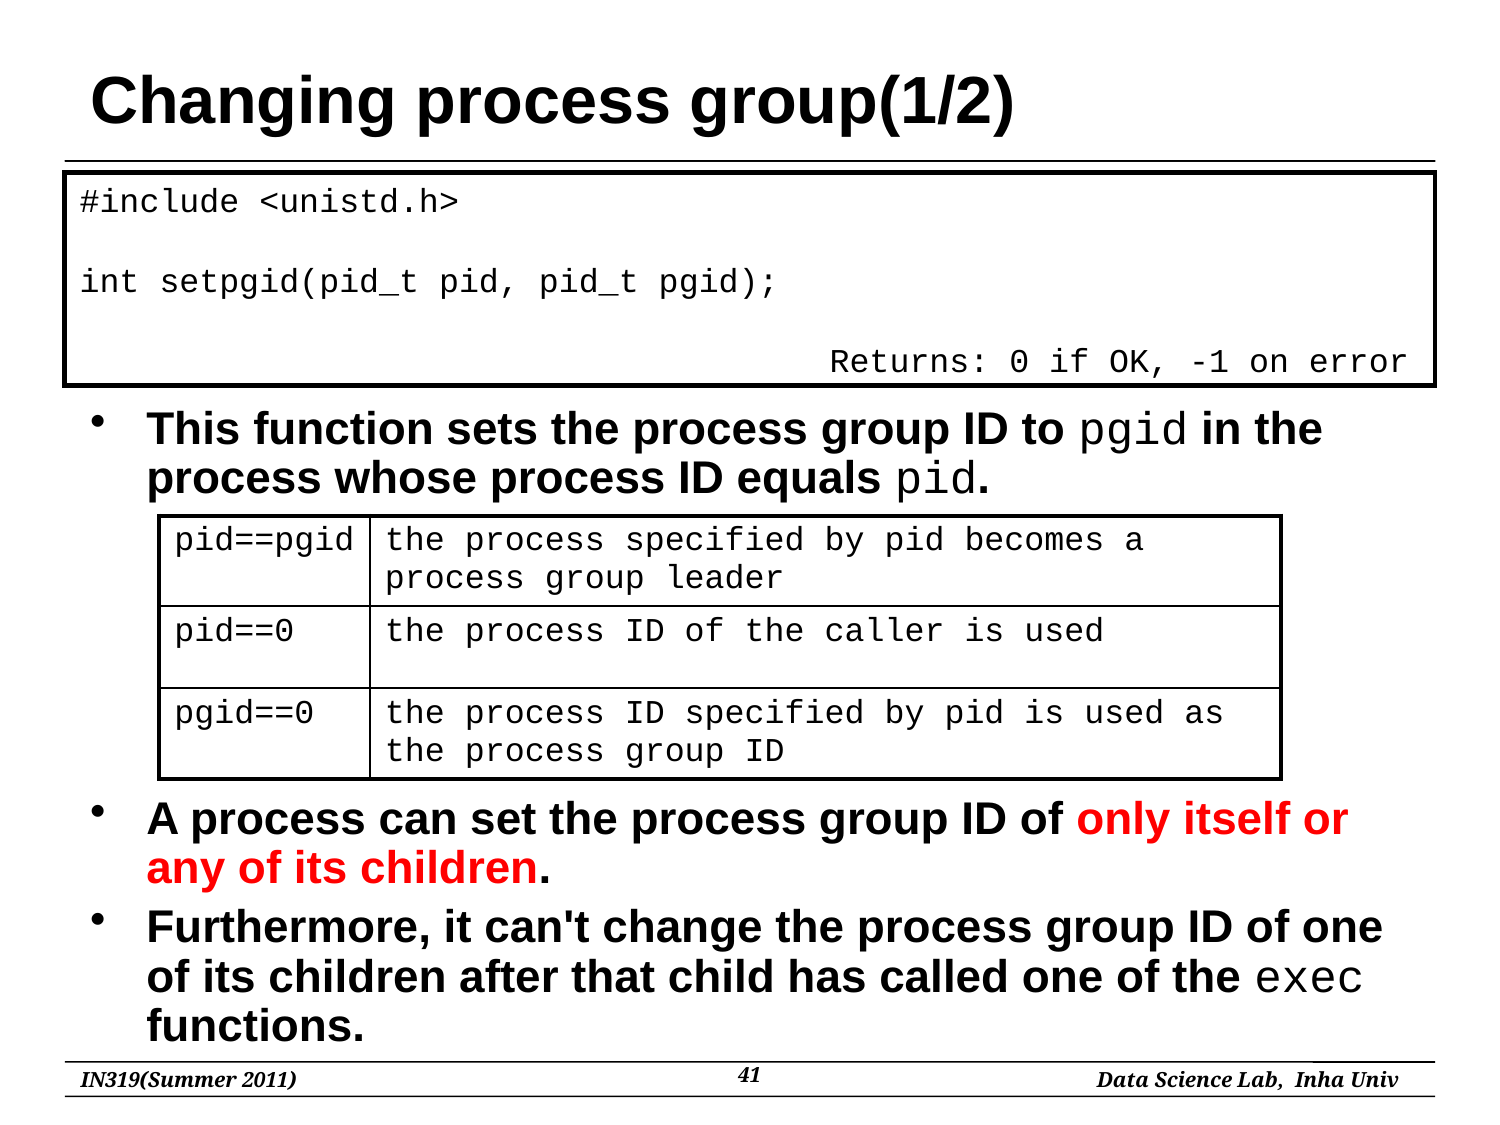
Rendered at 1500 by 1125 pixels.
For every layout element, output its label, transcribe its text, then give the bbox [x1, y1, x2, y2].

text_box #include <unistd.h> int setpgid(pid_t pid, pid_t pgid); Returns: 0 if OK, -1 on error [64, 172, 1436, 386]
table_cell the process ID specified by pid is used as the process group ID [371, 689, 1279, 777]
slide_number 41 [574, 1054, 925, 1102]
table_header the process specified by pid becomes a process group leader [371, 518, 1279, 605]
table_cell pid==0 [161, 607, 369, 687]
table_cell the process ID of the caller is used [371, 607, 1279, 687]
table_cell pgid==0 [161, 689, 369, 777]
table_header pid==pgid [161, 518, 369, 605]
list This function sets the process group ID to pgid in the process whose process ID equals pid. A process can set the process group ID of only itself or any of its children. Furthermore, it can't change the process group ID of one of its children after that child has called one of the exec functions. [74, 396, 1426, 1125]
title Changing process group(1/2) [74, 44, 1426, 150]
